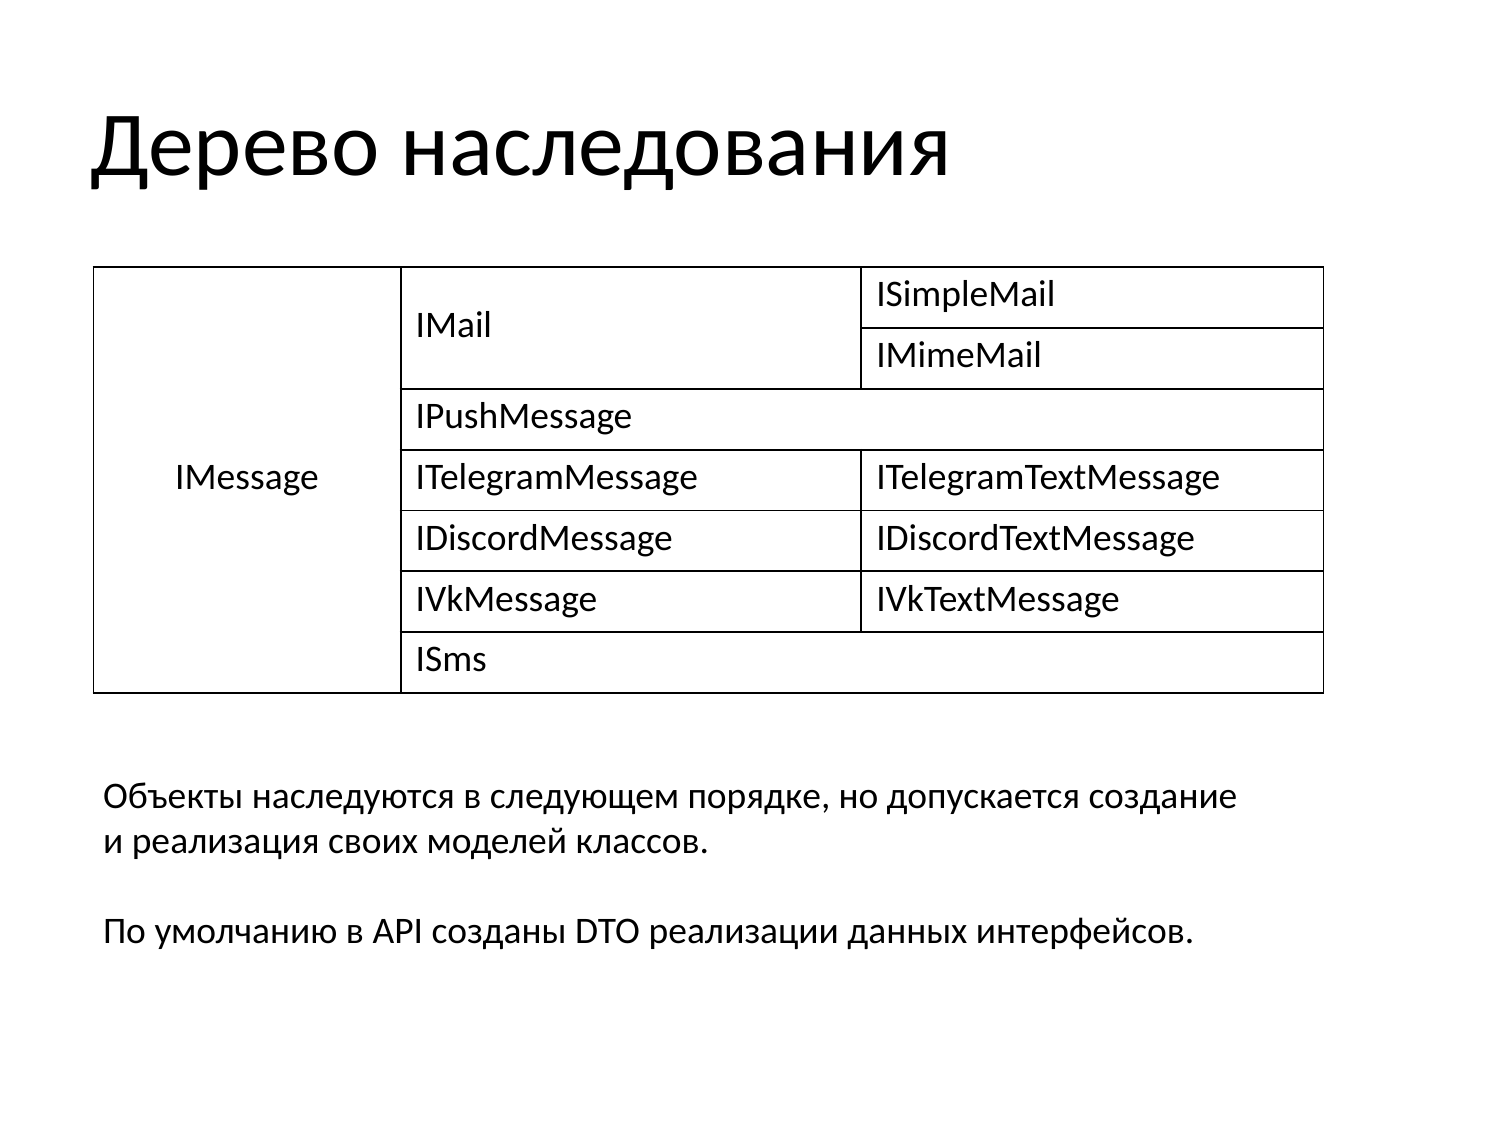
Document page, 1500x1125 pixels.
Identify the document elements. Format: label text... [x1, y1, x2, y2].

text_box Объекты наследуются в следующем порядке, но допускается создание и реализация своих моделей классов. По умолчанию в API созданы DTO реализации данных интерфейсов. [88, 763, 1282, 958]
title Дерево наследования [75, 45, 1425, 233]
table_cell IDiscordTextMessage [862, 511, 1323, 570]
table_cell IMimeMail [862, 329, 1323, 388]
table_cell ISms [402, 633, 1323, 692]
table_cell IVkTextMessage [862, 572, 1323, 631]
table_header IMail [402, 268, 860, 388]
table_cell ITelegramTextMessage [862, 451, 1323, 510]
table_cell ITelegramMessage [402, 451, 860, 510]
table_cell IPushMessage [402, 390, 1323, 449]
table_cell IVkMessage [402, 572, 860, 631]
table_cell IDiscordMessage [402, 511, 860, 570]
table_header ISimpleMail [862, 268, 1323, 327]
table_header IMessage [94, 268, 400, 692]
